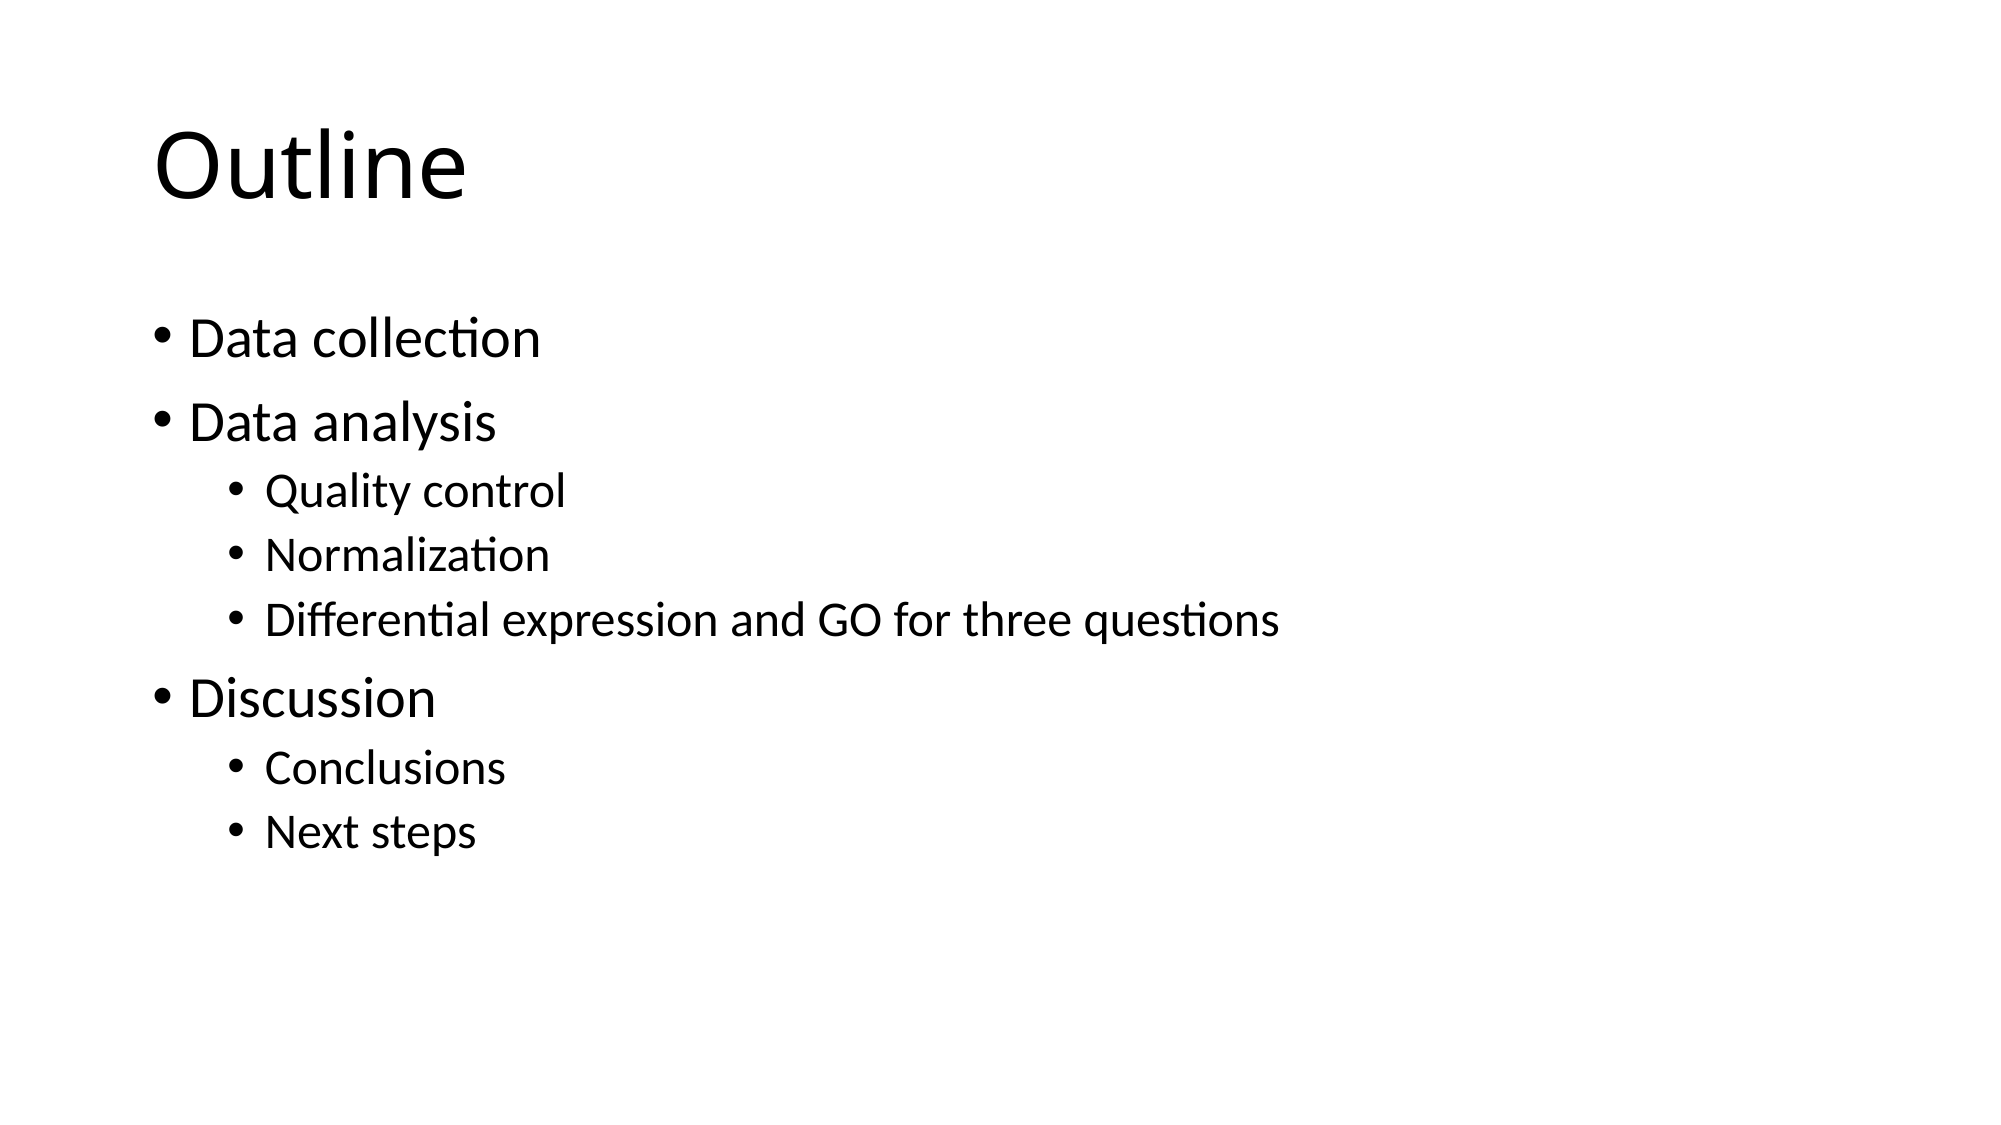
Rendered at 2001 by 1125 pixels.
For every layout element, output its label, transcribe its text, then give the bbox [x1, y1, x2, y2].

title Outline [137, 59, 1863, 278]
list Data collection Data analysis Quality control Normalization Differential expression and GO for three questions Discussion Conclusions Next steps [137, 299, 1863, 1014]
